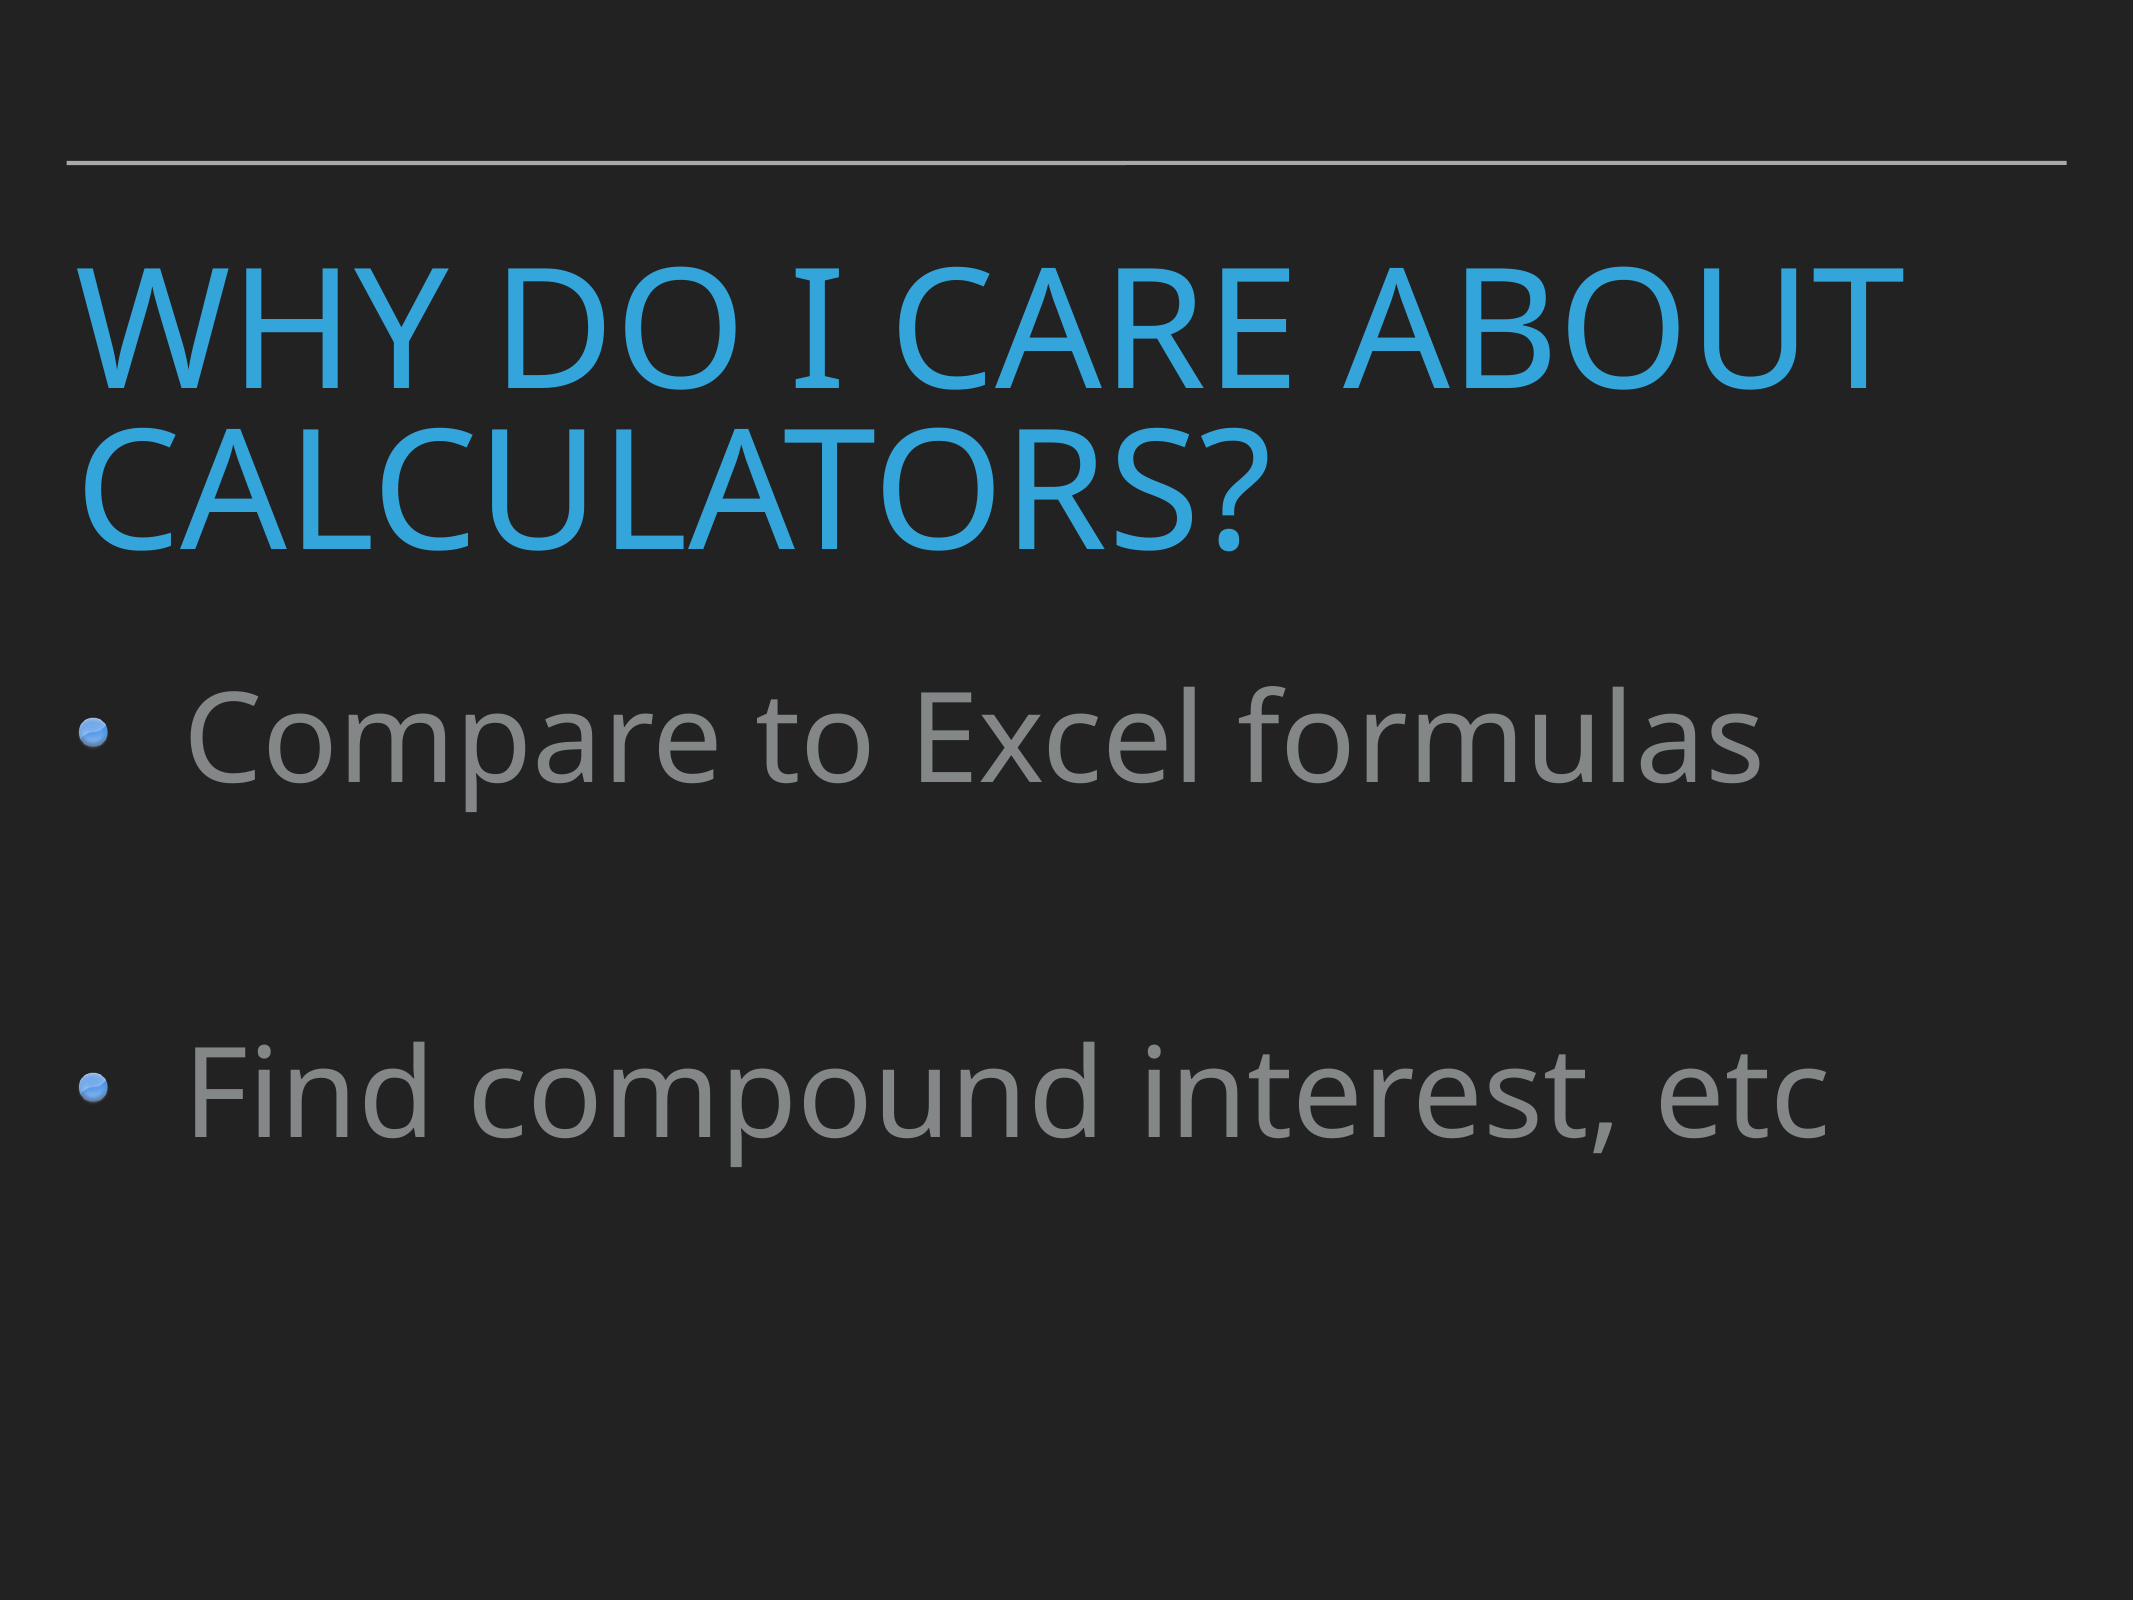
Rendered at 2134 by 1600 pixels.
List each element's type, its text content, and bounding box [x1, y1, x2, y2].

list Compare to Excel formulas Find compound interest, etc [66, 648, 2068, 1065]
title Why Do I care about calculators? [66, 251, 2068, 445]
picture [75, 714, 111, 750]
picture [75, 1069, 111, 1105]
